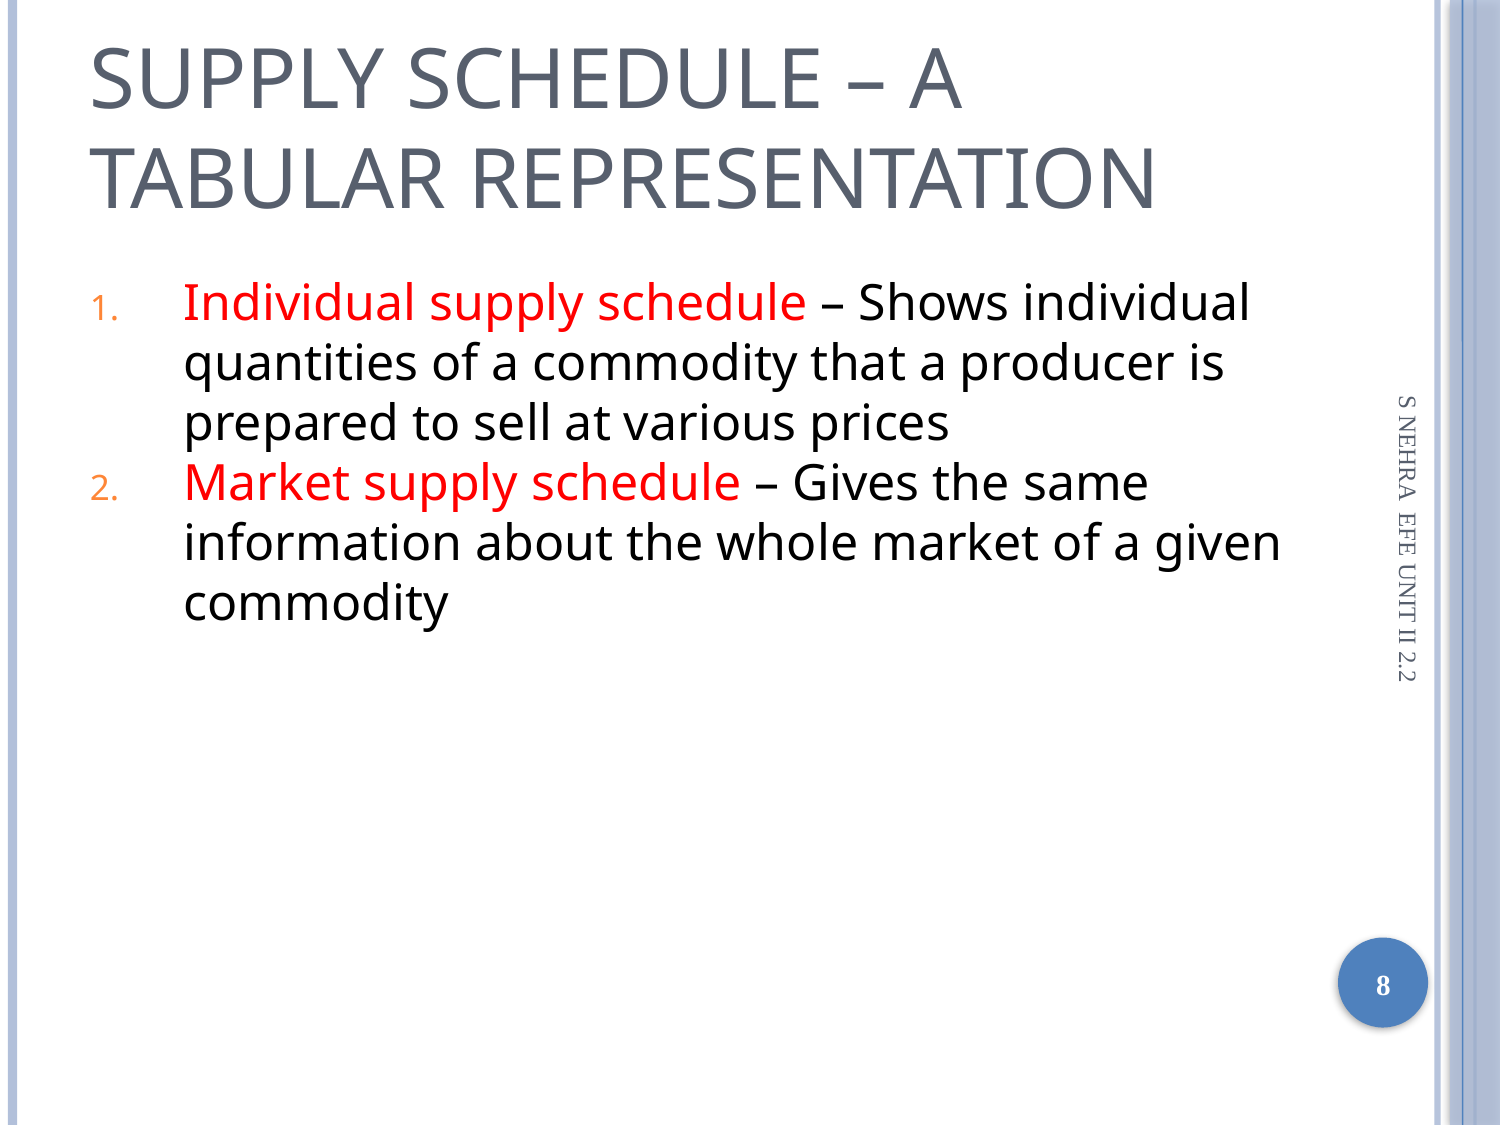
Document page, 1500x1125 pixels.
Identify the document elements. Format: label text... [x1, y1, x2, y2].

text_box 1 [1333, 940, 1434, 1026]
text_box Individual supply schedule – Shows individual quantities of a commodity that a producer is prepared to sell at various prices Market supply schedule – Gives the same information about the whole market of a given commodity [74, 262, 1300, 1062]
text_box S NEHRA EFE UNIT II 2.2 [1379, 380, 1440, 906]
text_box Supply schedule – A tabular representation [74, 45, 1300, 233]
